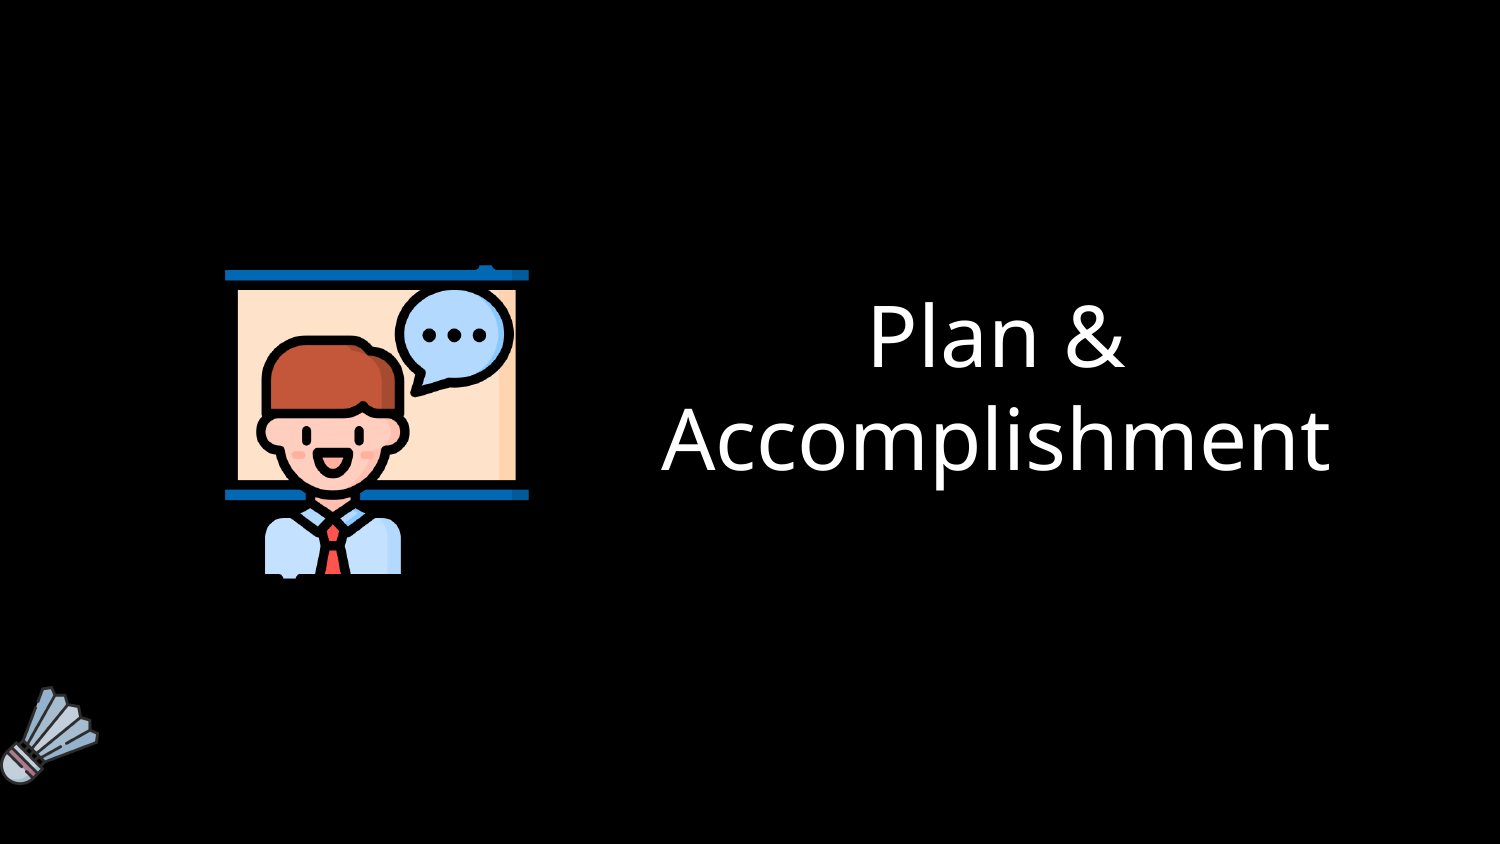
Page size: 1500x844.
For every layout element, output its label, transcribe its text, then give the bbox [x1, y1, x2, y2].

picture [215, 260, 538, 583]
picture [0, 686, 99, 786]
title Plan & Accomplishment [633, 341, 1359, 503]
